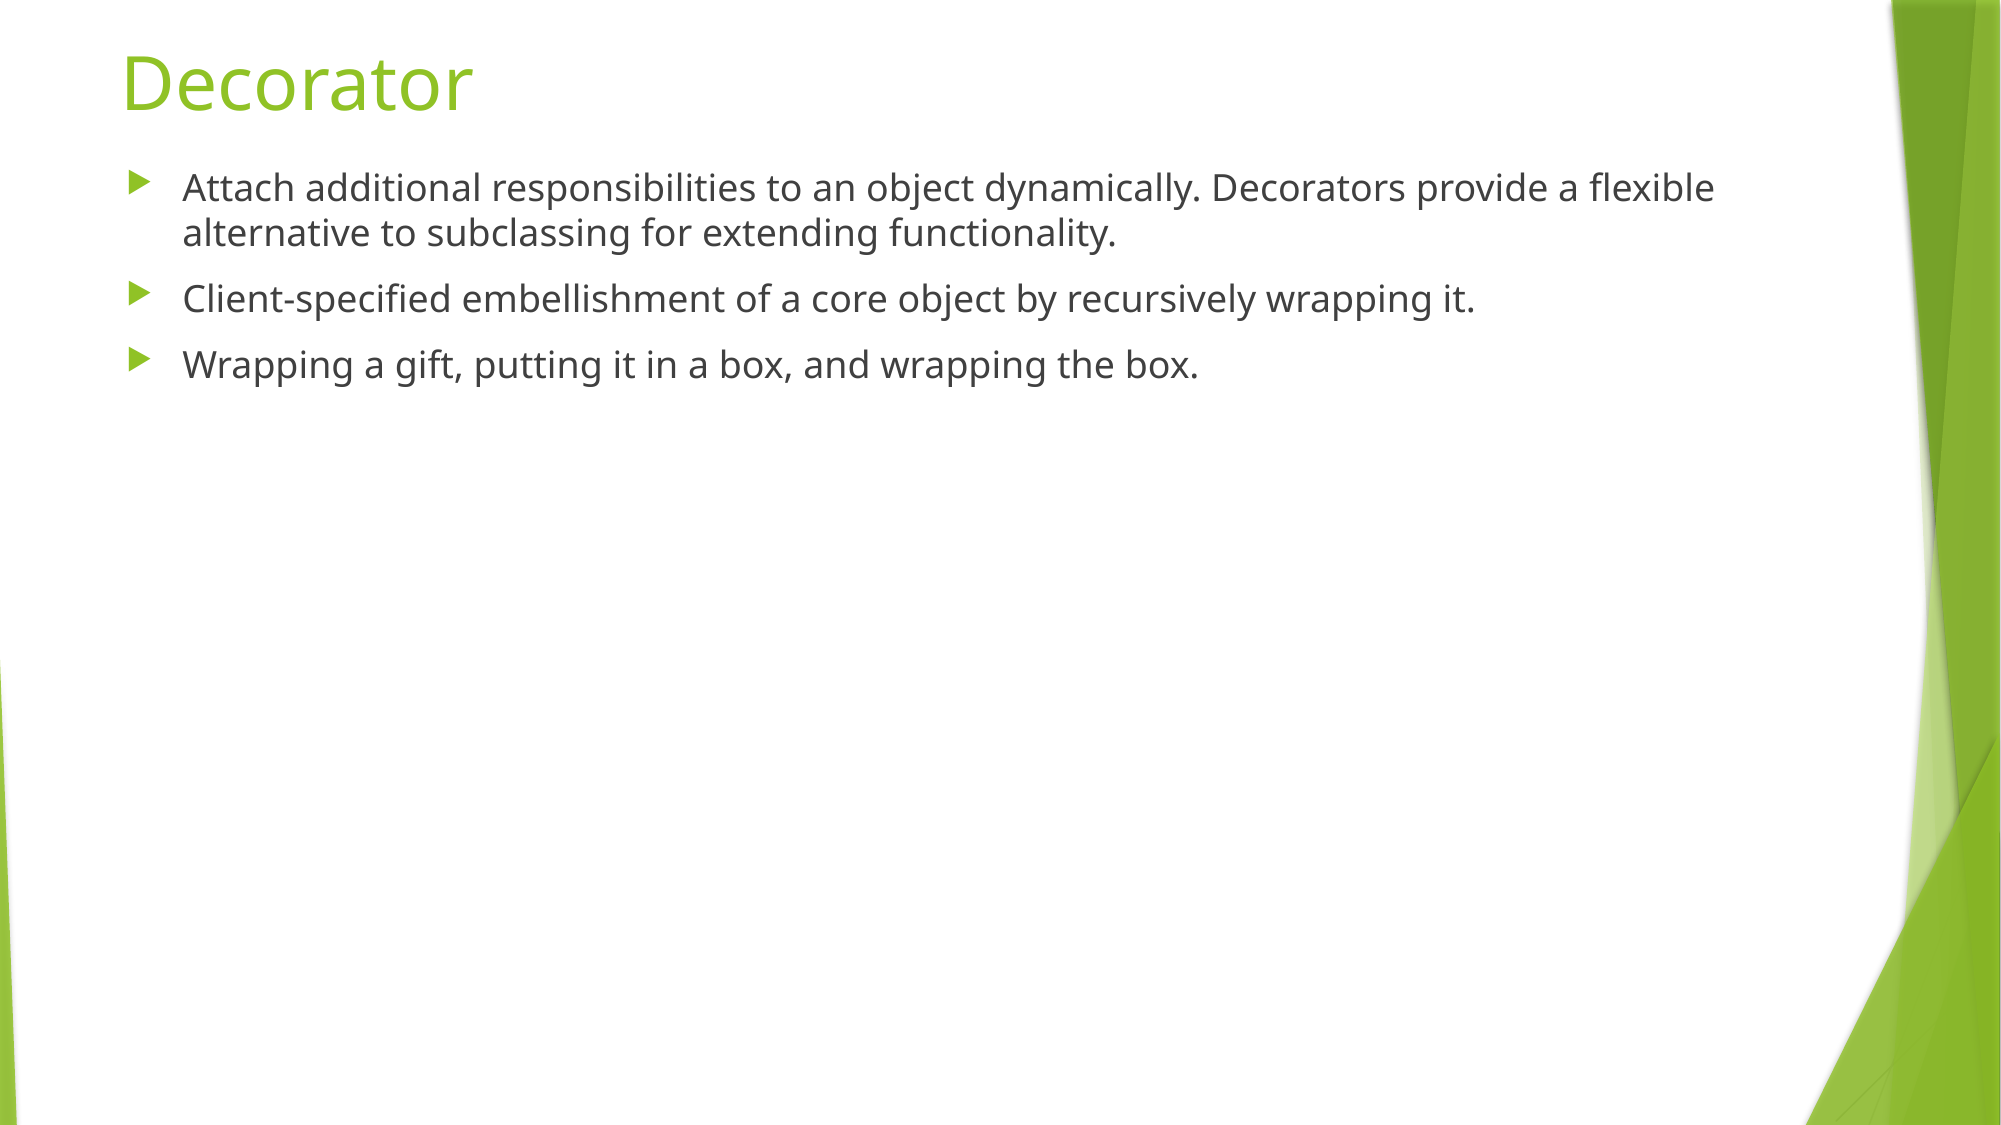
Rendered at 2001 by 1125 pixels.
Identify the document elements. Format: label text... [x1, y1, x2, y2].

list Attach additional responsibilities to an object dynamically. Decorators provide a flexible alternative to subclassing for extending functionality. Client-specified embellishment of a core object by recursively wrapping it. Wrapping a gift, putting it in a box, and wrapping the box. [111, 156, 1869, 991]
title Decorator [105, 27, 1871, 137]
